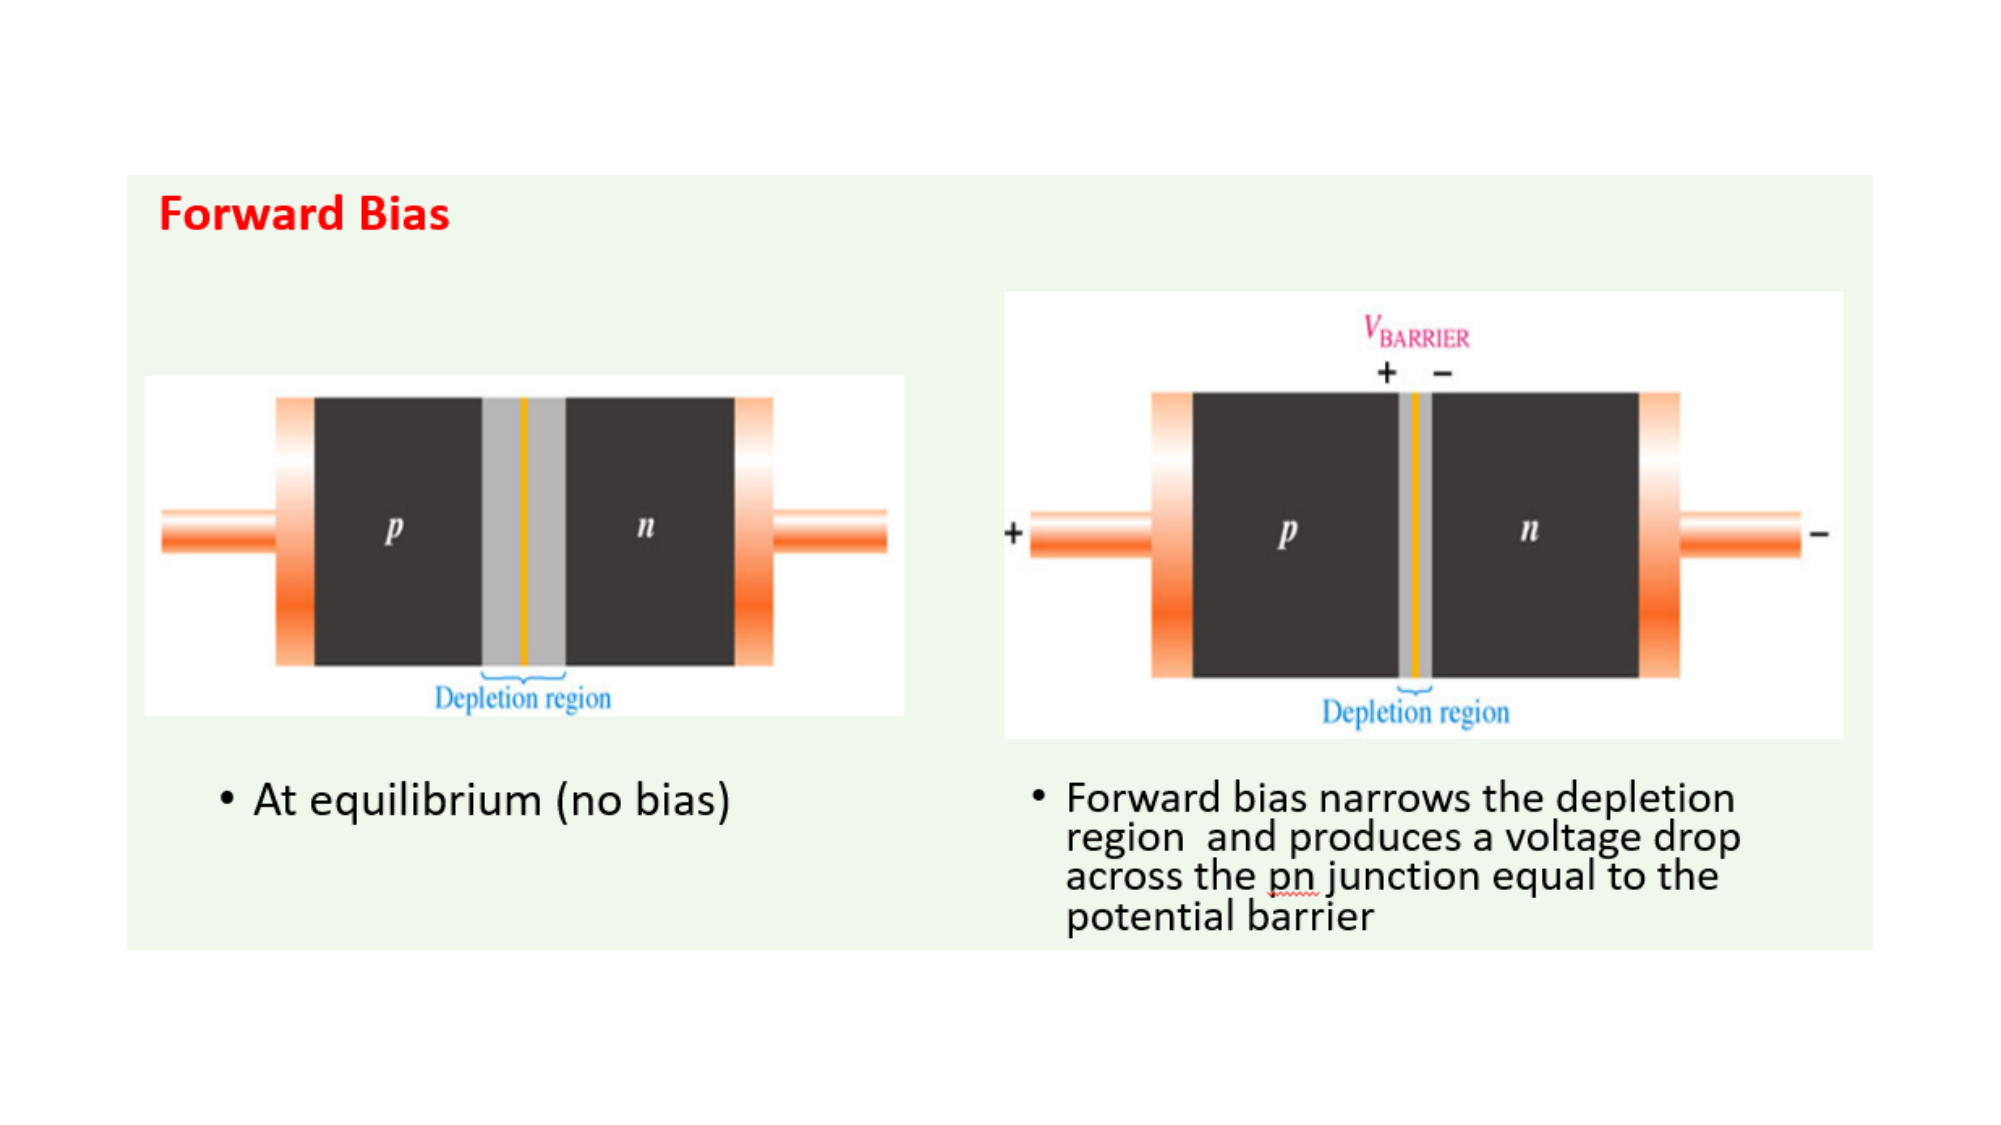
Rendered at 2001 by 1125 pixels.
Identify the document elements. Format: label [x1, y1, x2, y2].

picture [127, 175, 1873, 950]
